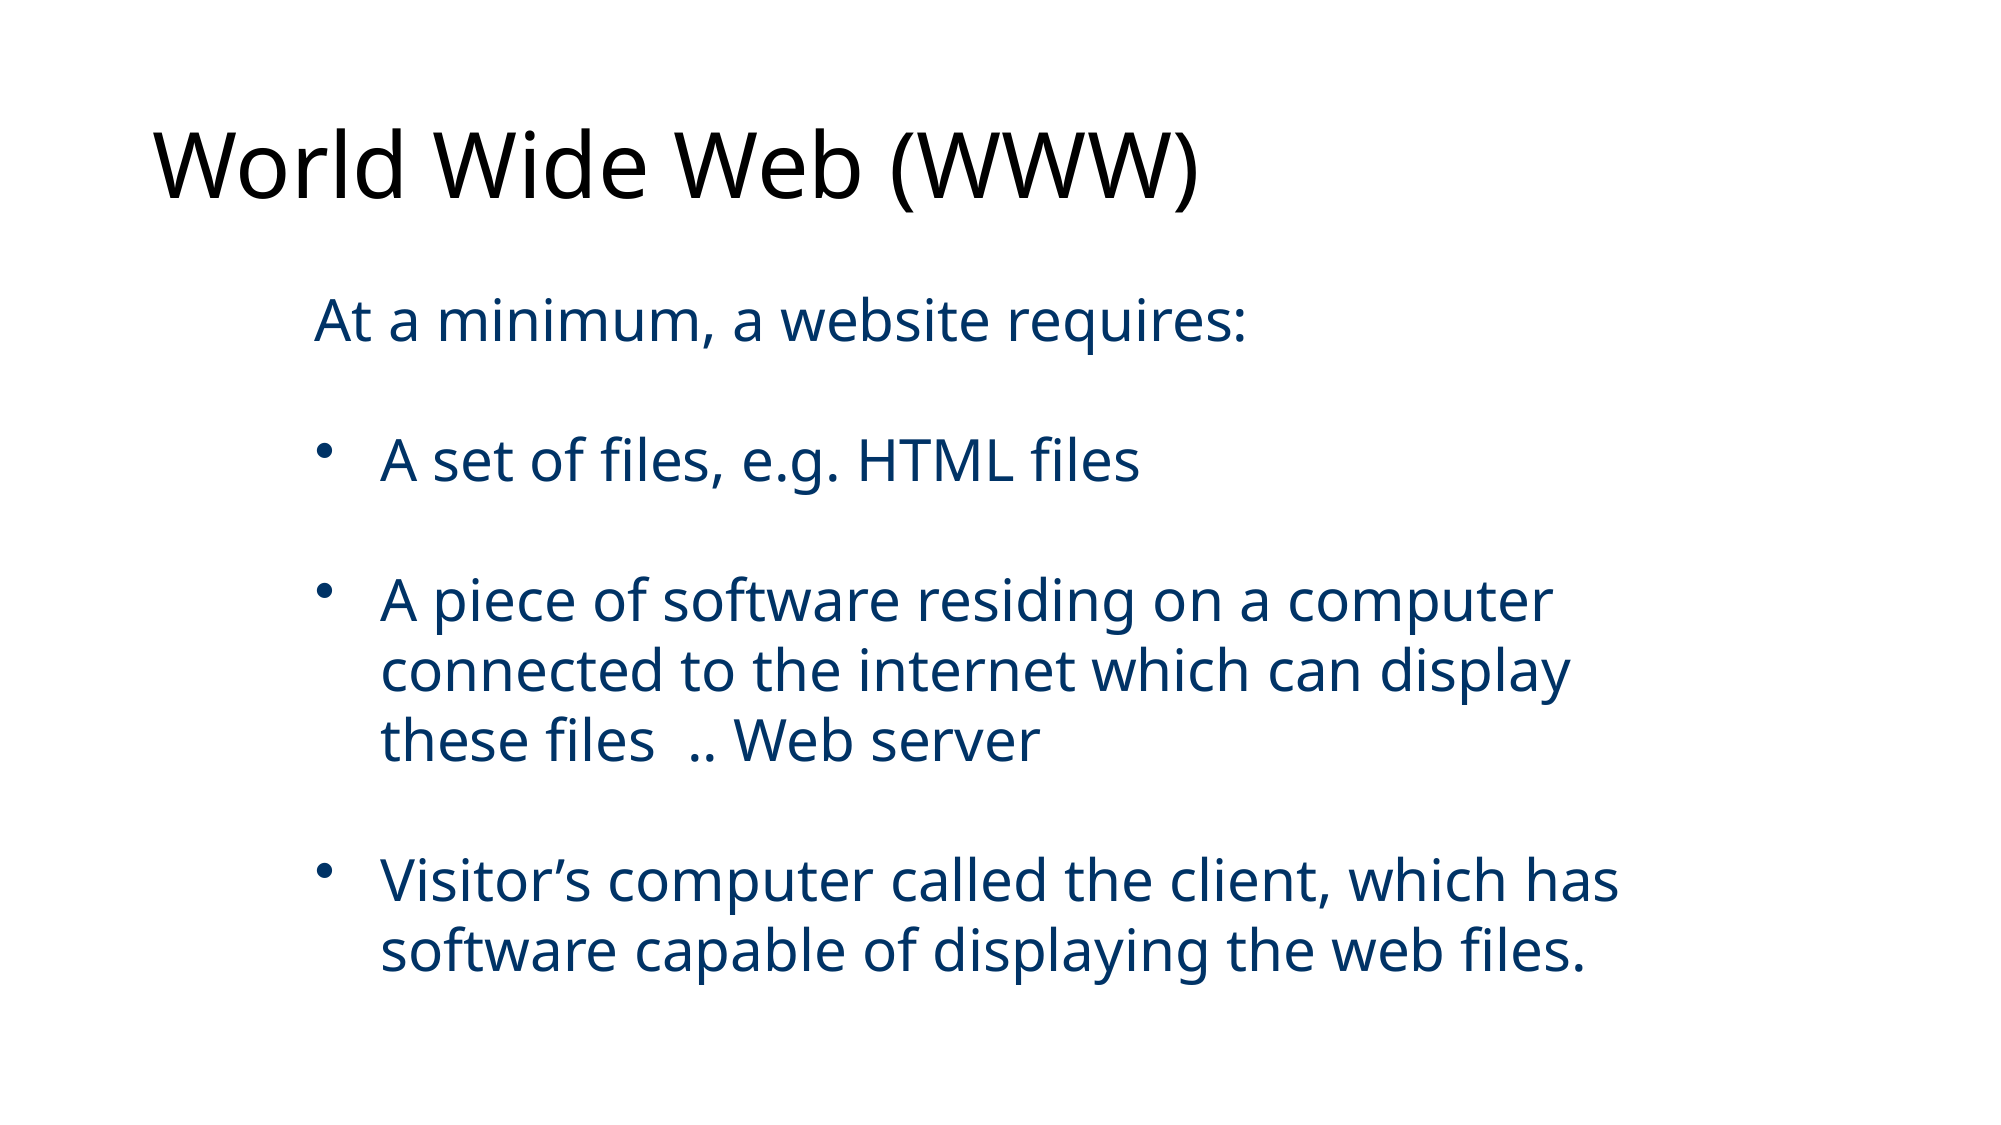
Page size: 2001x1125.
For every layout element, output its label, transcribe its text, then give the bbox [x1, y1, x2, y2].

title World Wide Web (WWW) [137, 59, 1863, 278]
text_box At a minimum, a website requires: A set of files, e.g. HTML files A piece of software residing on a computer connected to the internet which can display these files .. Web server Visitor’s computer called the client, which has software capable of displaying the web files. [300, 275, 1675, 990]
